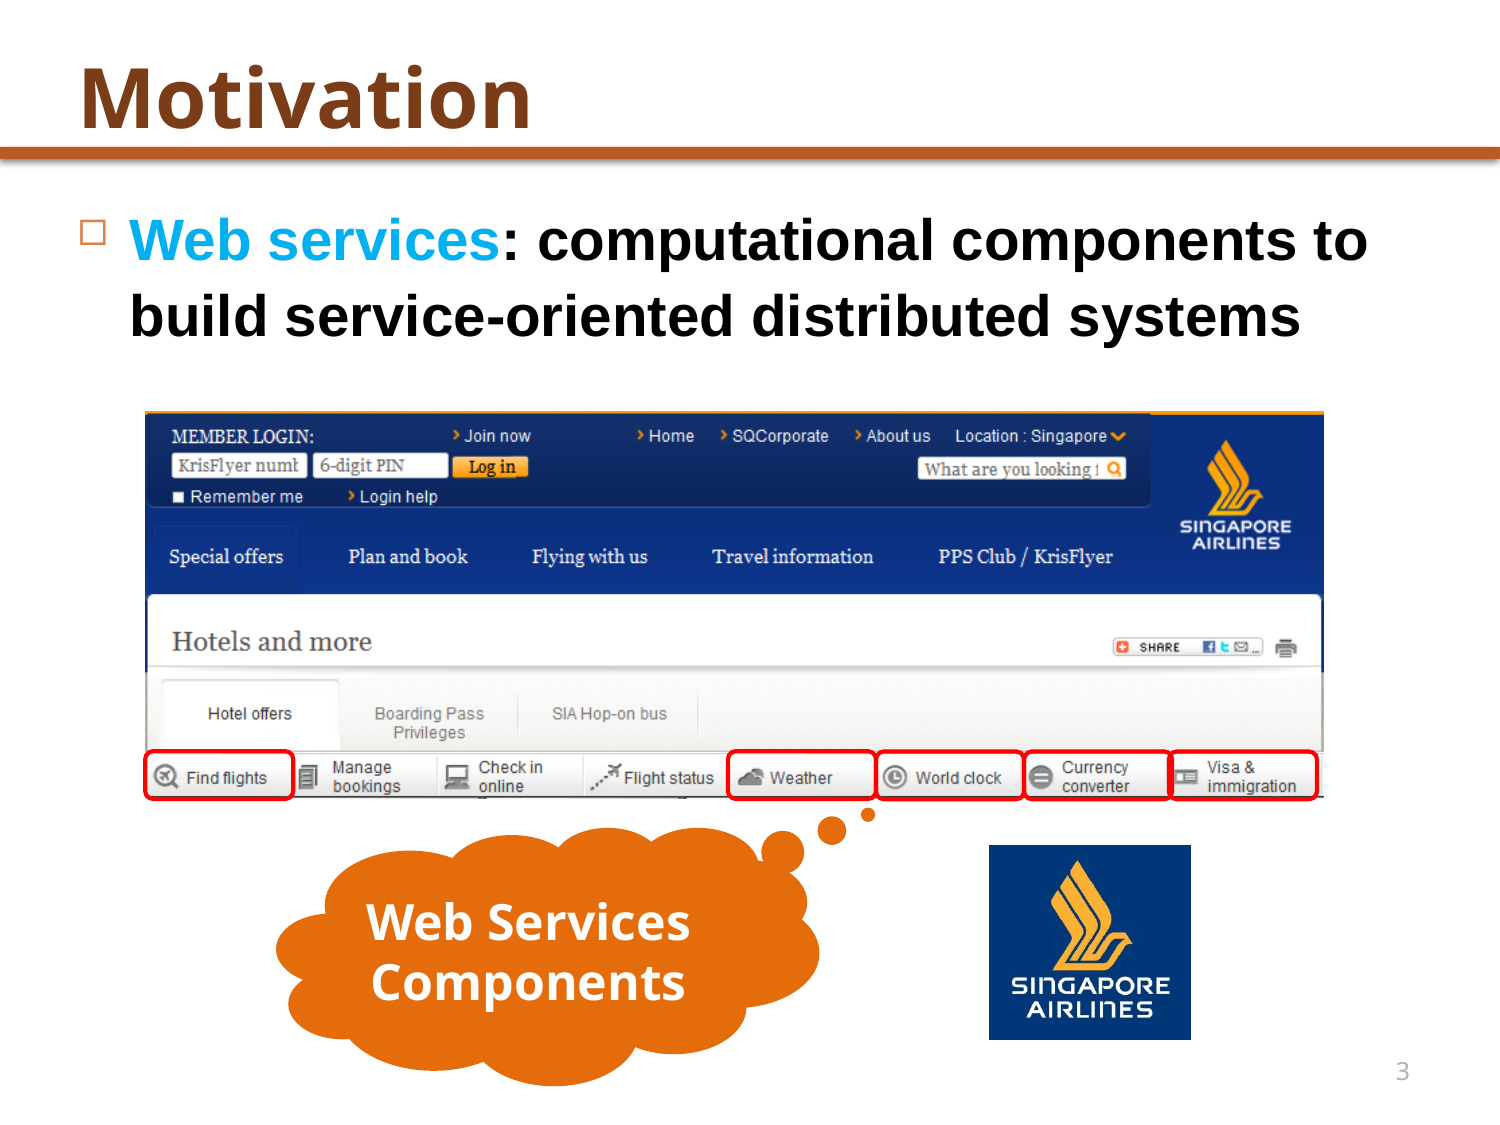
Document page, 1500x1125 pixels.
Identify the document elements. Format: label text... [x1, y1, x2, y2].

text_box Web Services Components [817, 816, 847, 845]
text_box Web Services Components [276, 827, 820, 1087]
slide_number 3 [1074, 1042, 1425, 1103]
list Web services: computational components to build service-oriented distributed systems [62, 187, 1438, 1075]
picture [144, 410, 1324, 800]
picture [989, 845, 1192, 1040]
title Motivation [62, 37, 1438, 153]
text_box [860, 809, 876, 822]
